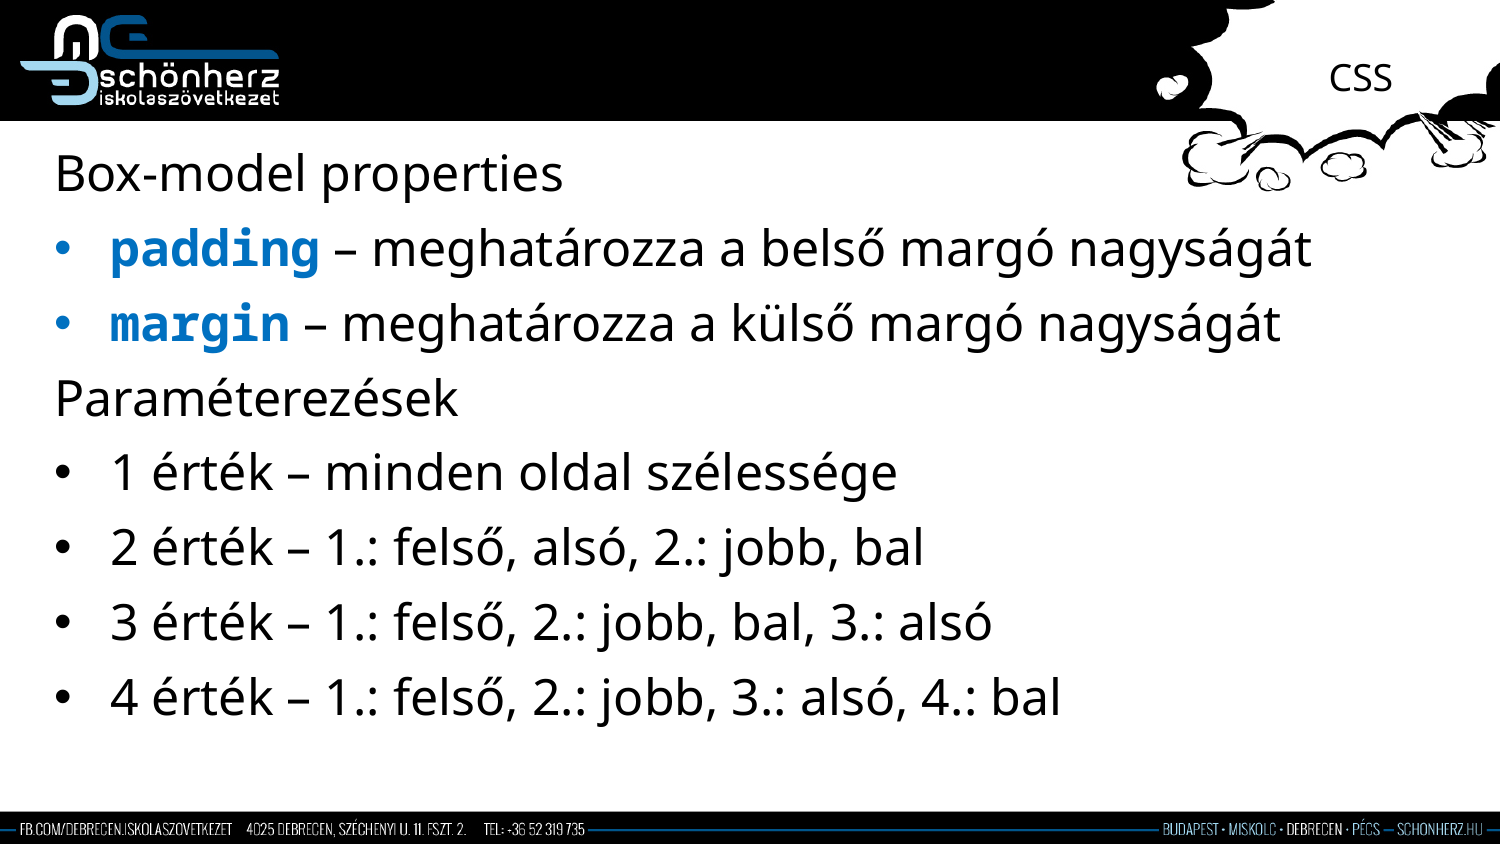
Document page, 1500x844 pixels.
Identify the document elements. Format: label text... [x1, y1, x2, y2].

picture [0, 0, 1500, 844]
subtitle Box-model properties padding – meghatározza a belső margó nagyságát margin – meghatározza a külső margó nagyságát Paraméterezések 1 érték – minden oldal szélessége 2 érték – 1.: felső, alsó, 2.: jobb, bal 3 érték – 1.: felső, 2.: jobb, bal, 3.: alsó 4 érték – 1.: felső, 2.: jobb, 3.: alsó, 4.: bal [39, 140, 1478, 787]
title CSS [1233, 11, 1488, 107]
